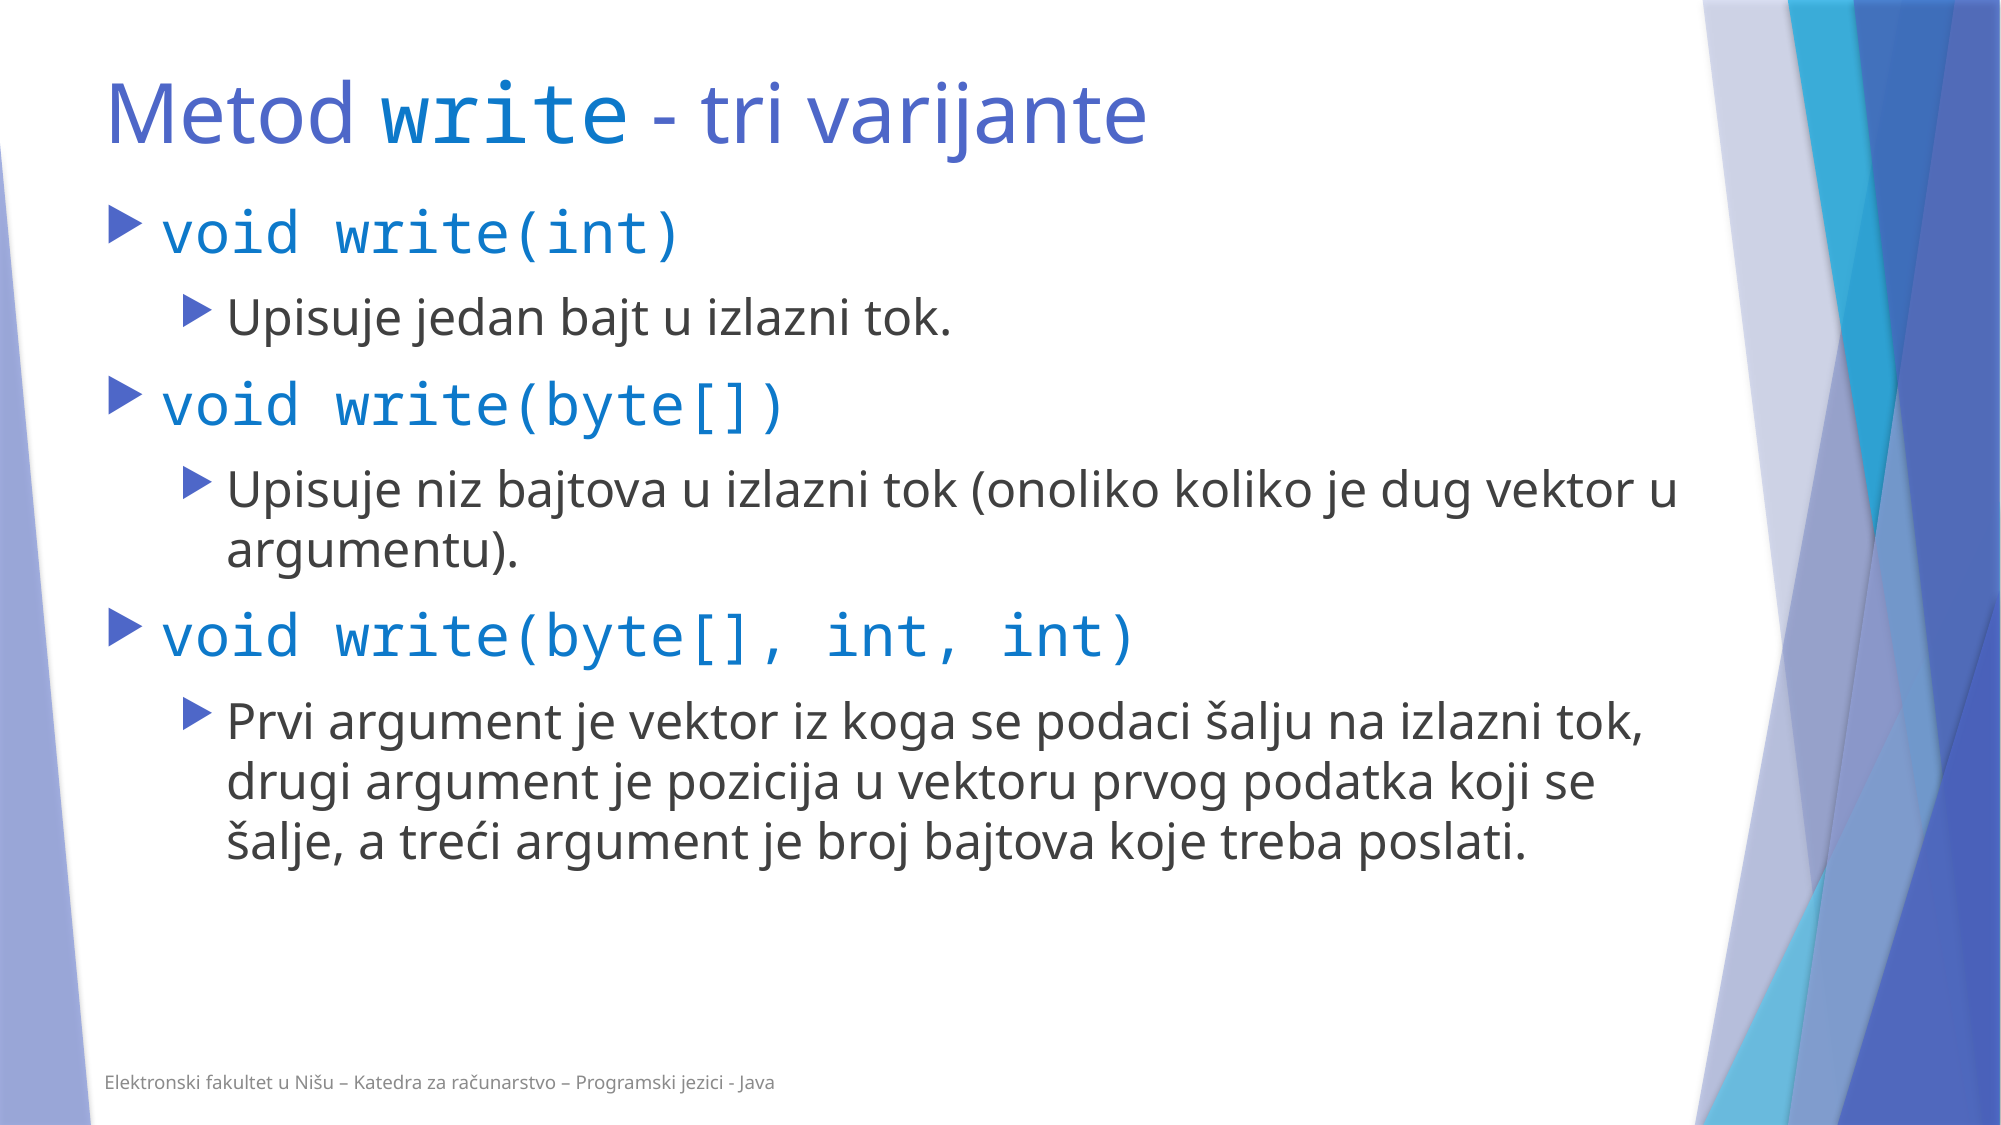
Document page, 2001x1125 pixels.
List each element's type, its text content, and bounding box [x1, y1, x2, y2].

list void write(int) Upisuje jedan bajt u izlazni tok. void write(byte[]) Upisuje niz bajtova u izlazni tok (onoliko koliko je dug vektor u argumentu). void write(byte[], int, int) Prvi argument je vektor iz koga se podaci šalju na izlazni tok, drugi argument je pozicija u vektoru prvog podatka koji se šalje, a treći argument je broj bajtova koje treba poslati. [89, 187, 1736, 1054]
title Metod write - tri varijante [89, 52, 1736, 159]
footer Elektronski fakultet u Nišu – Katedra za računarstvo – Programski jezici - Java [89, 1053, 1145, 1114]
